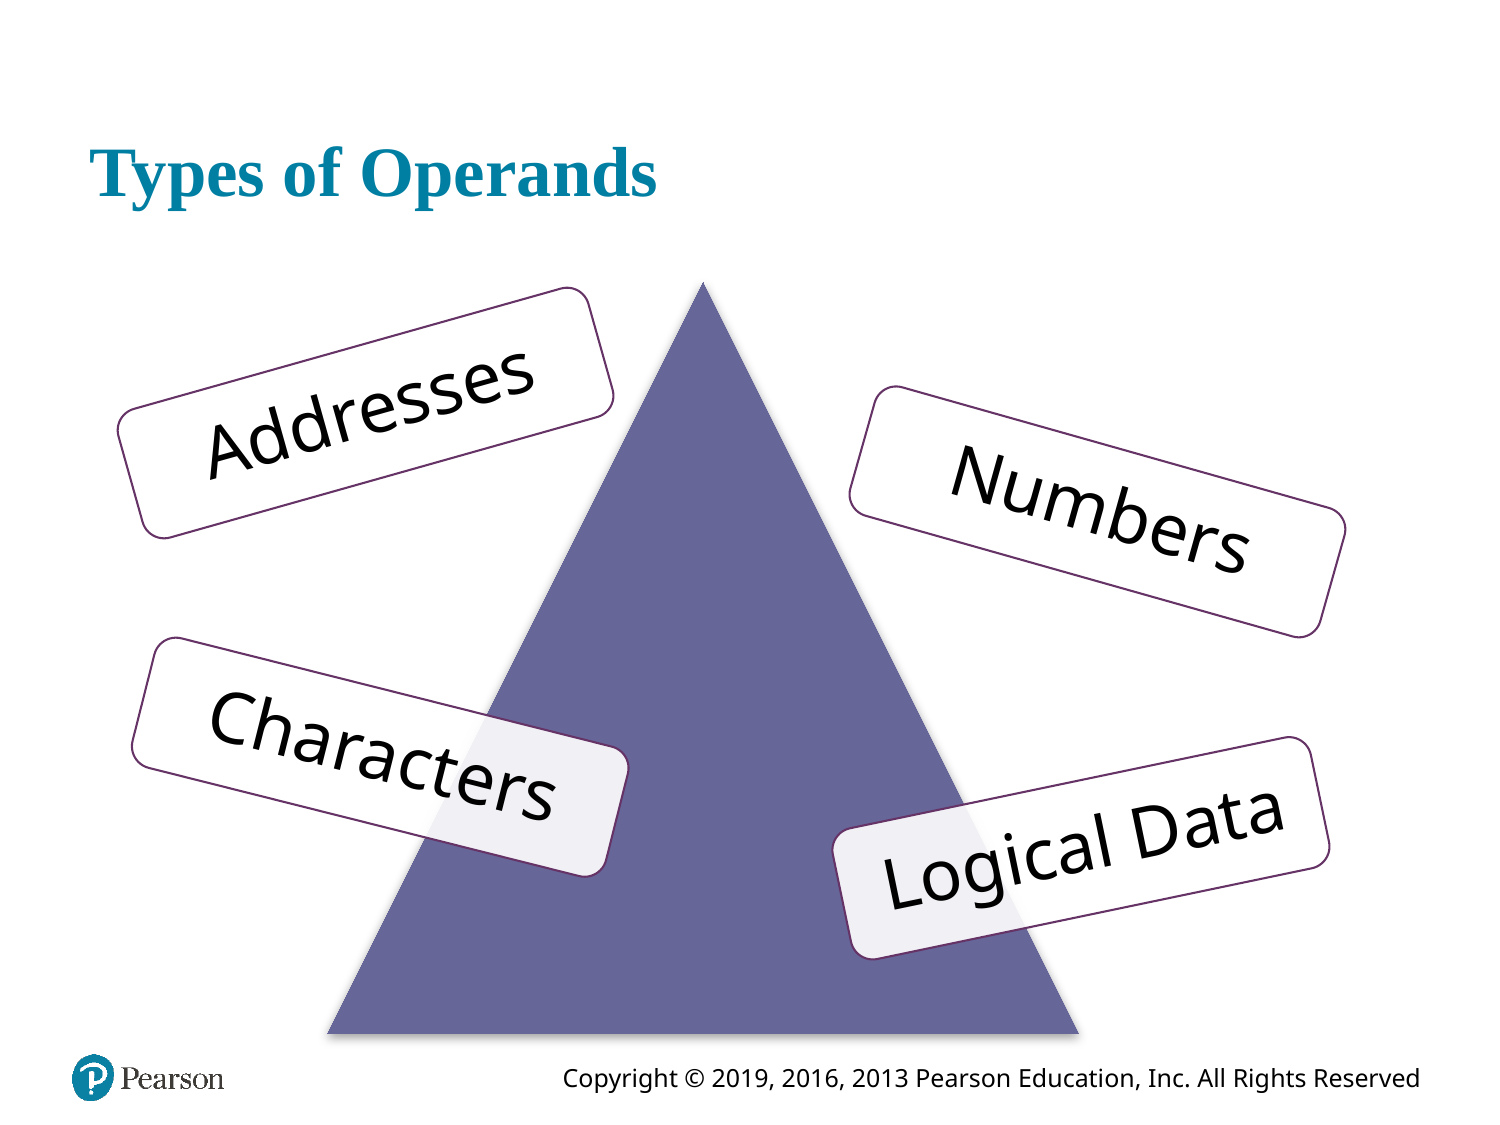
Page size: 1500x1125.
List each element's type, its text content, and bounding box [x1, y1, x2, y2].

picture [72, 1088, 82, 1101]
title Types of Operands [75, 37, 1425, 218]
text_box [112, 282, 1407, 1034]
picture [99, 1054, 224, 1101]
picture [81, 1063, 106, 1088]
picture [72, 1054, 88, 1070]
